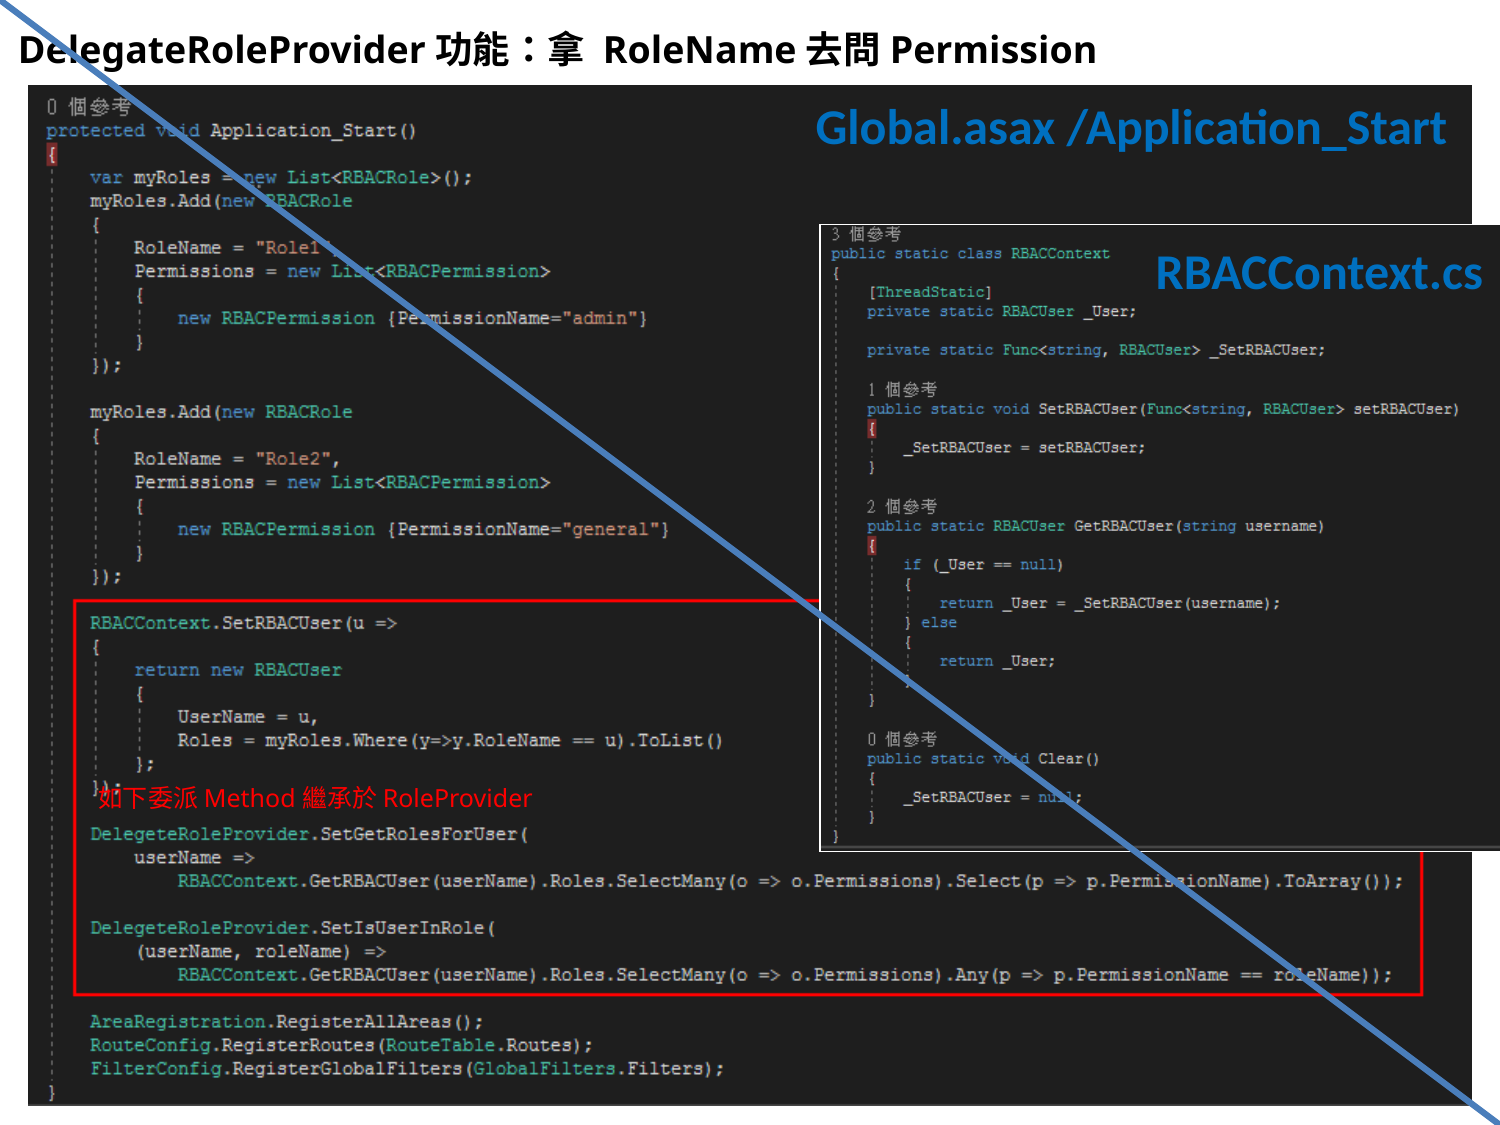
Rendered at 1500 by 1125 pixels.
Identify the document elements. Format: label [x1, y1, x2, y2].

text_box [0, 0, 1500, 1125]
